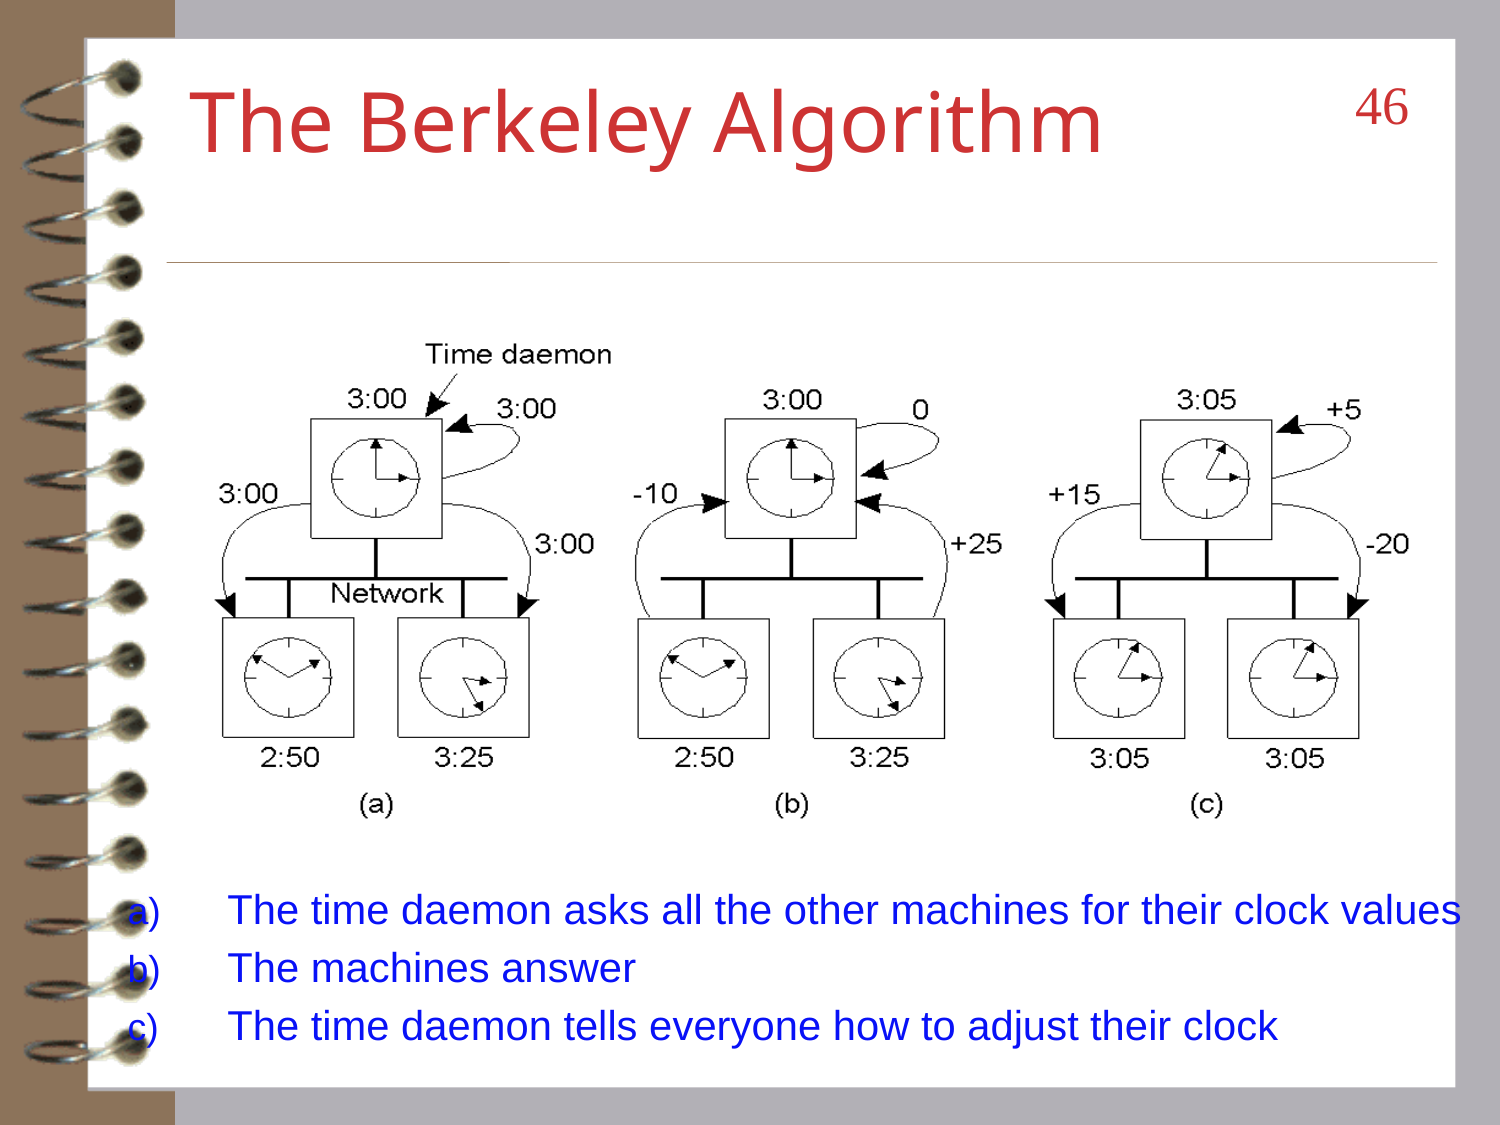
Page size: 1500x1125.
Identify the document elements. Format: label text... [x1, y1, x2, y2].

title The Berkeley Algorithm [174, 24, 1451, 213]
picture [0, 0, 175, 1125]
list The time daemon asks all the other machines for their clock values The machines answer The time daemon tells everyone how to adjust their clock [112, 874, 1500, 1076]
picture [187, 312, 1437, 836]
